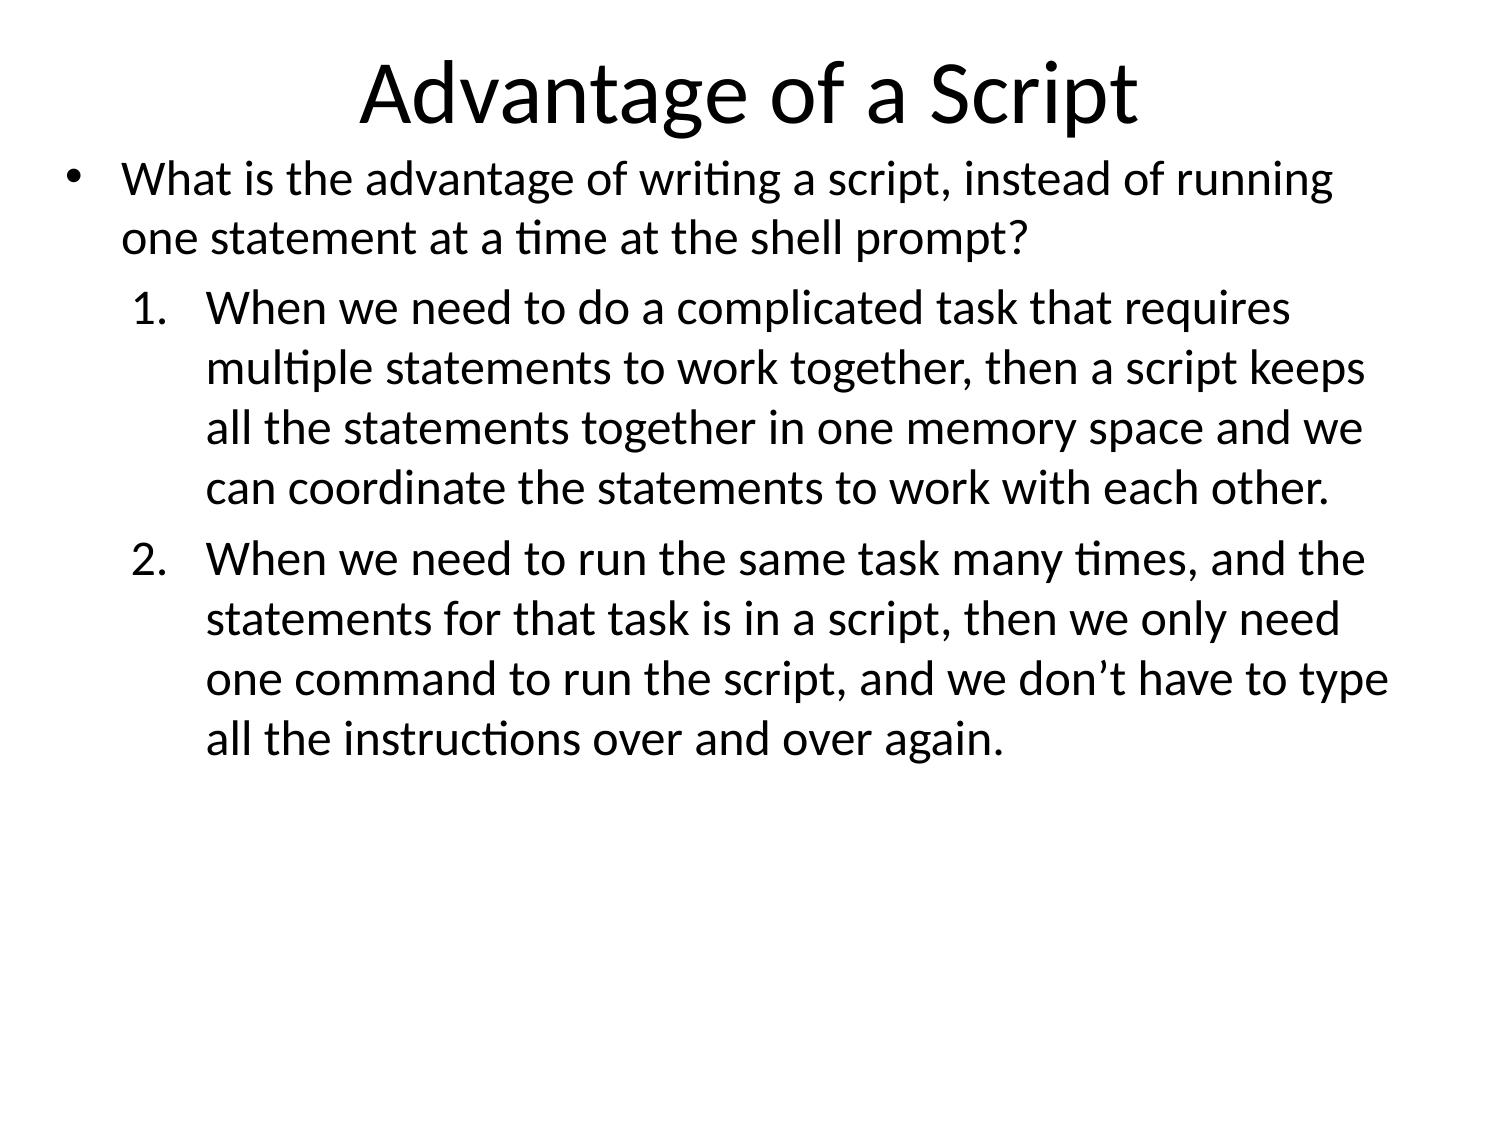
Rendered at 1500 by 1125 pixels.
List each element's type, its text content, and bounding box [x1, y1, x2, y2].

list What is the advantage of writing a script, instead of running one statement at a time at the shell prompt? When we need to do a complicated task that requires multiple statements to work together, then a script keeps all the statements together in one memory space and we can coordinate the statements to work with each other. When we need to run the same task many times, and the statements for that task is in a script, then we only need one command to run the script, and we don’t have to type all the instructions over and over again. [50, 137, 1438, 1050]
title Advantage of a Script [75, 24, 1425, 150]
